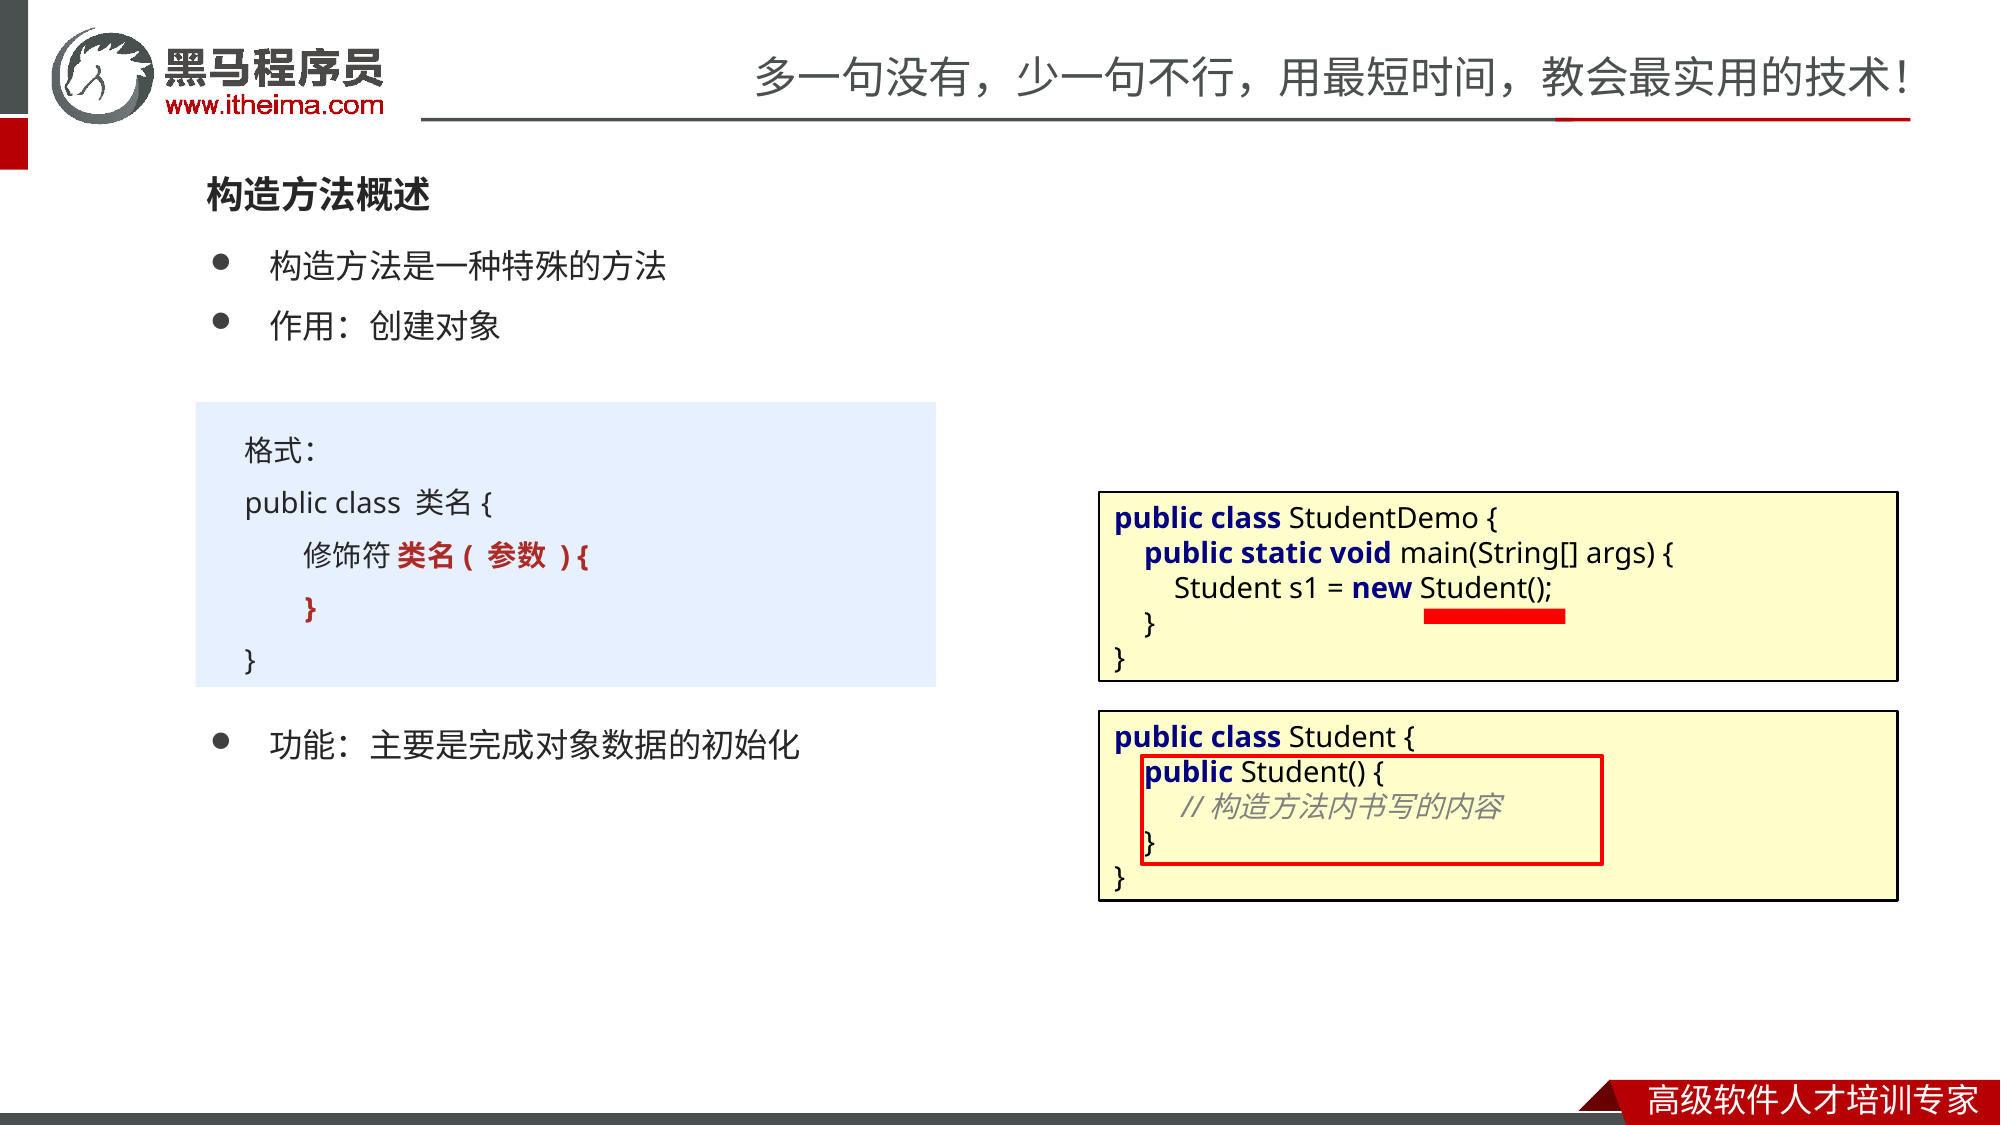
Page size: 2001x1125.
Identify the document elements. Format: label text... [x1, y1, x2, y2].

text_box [1099, 710, 1898, 904]
text_box 格式： public class 类名{ 修饰符 类名( 参数 ) { } } [229, 407, 1062, 684]
text_box public class StudentDemo { public static void main(String[] args) { Student s1 = new Student(); } } [1099, 491, 1898, 682]
picture [50, 26, 384, 125]
list 构造方法是一种特殊的方法 作用：创建对象 功能：主要是完成对象数据的初始化 [195, 218, 1959, 1038]
text_box [1422, 607, 1568, 626]
list 构造方法概述 [116, 154, 1880, 239]
text_box [193, 400, 938, 689]
